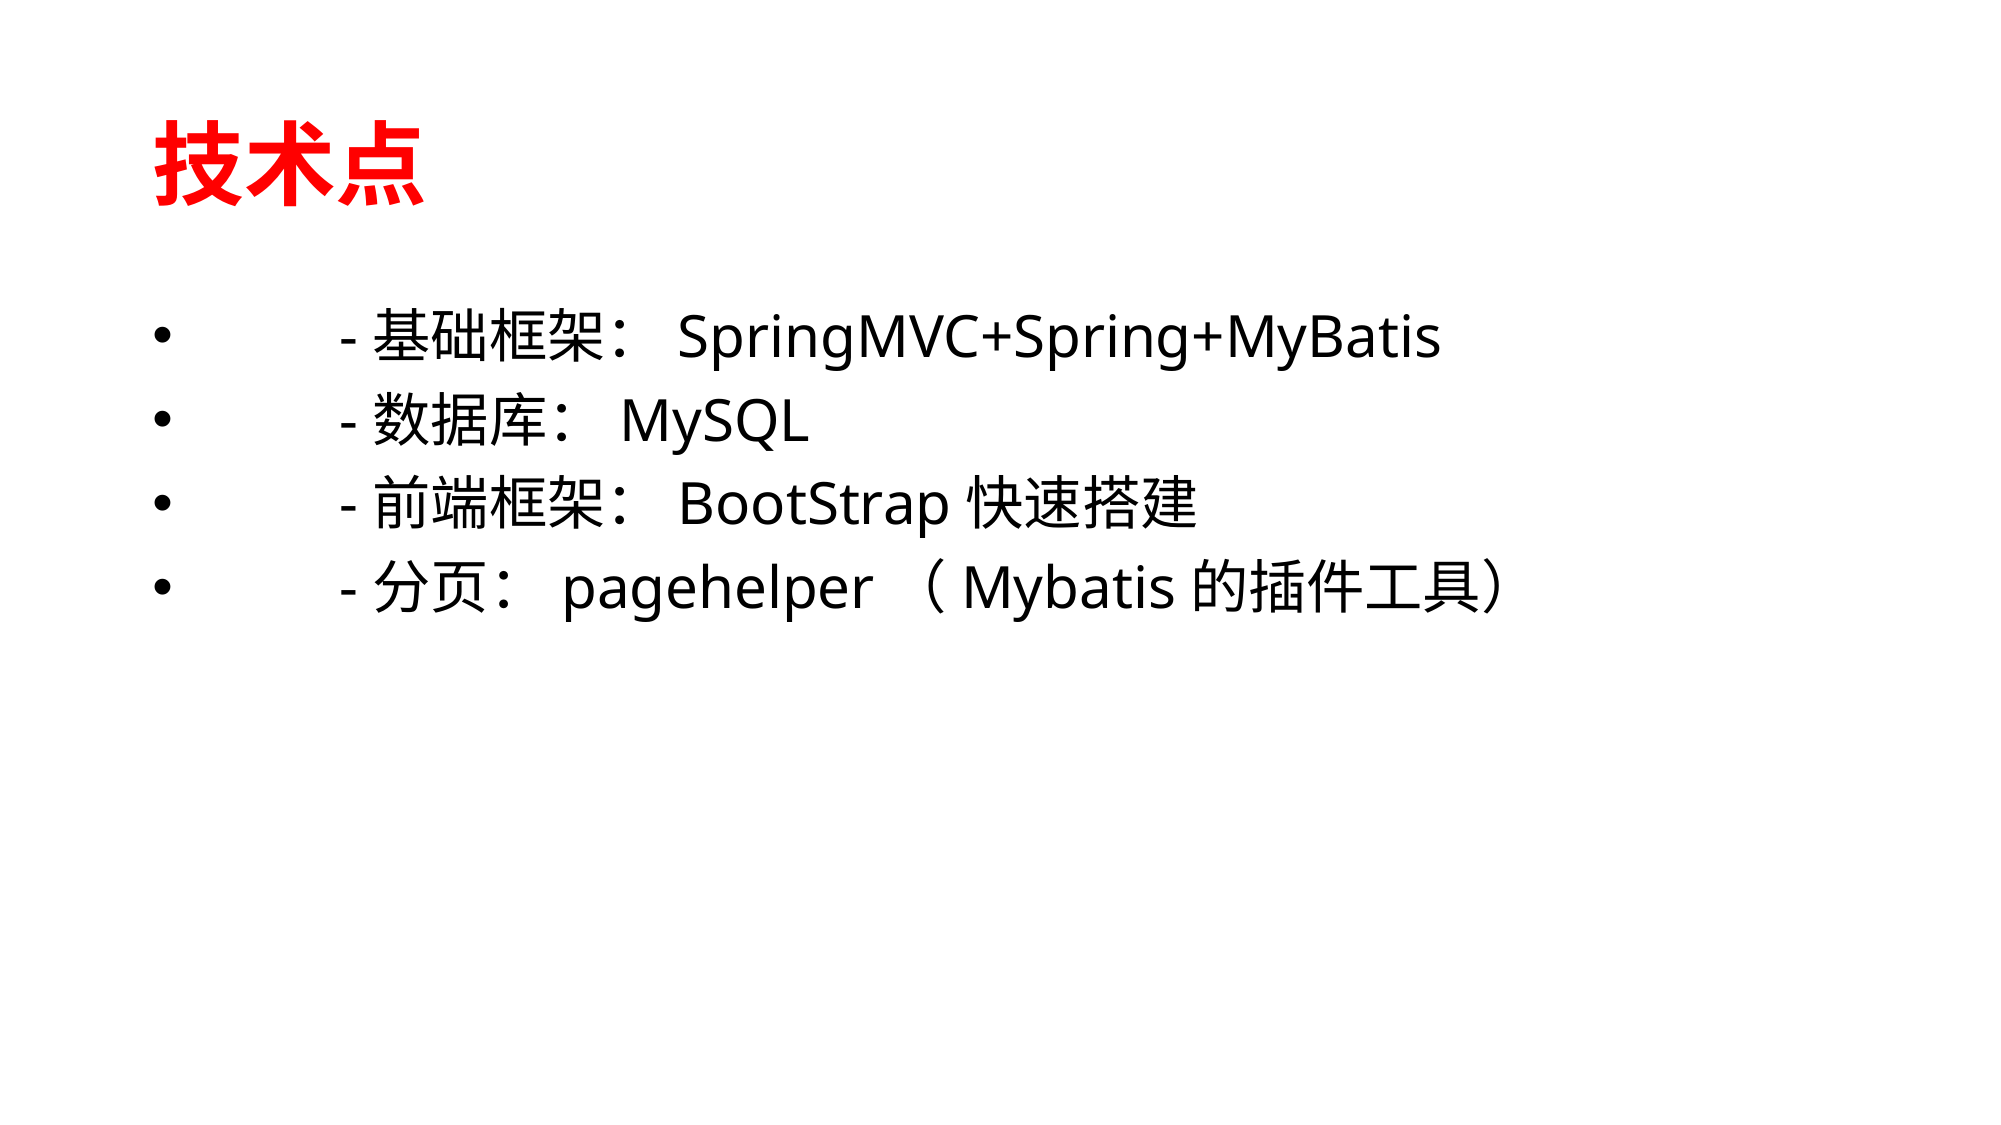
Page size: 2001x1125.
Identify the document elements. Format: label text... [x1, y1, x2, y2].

list -基础框架：SpringMVC+Spring+MyBatis -数据库：MySQL -前端框架：BootStrap快速搭建 -分页：pagehelper（Mybatis的插件工具） [137, 299, 1863, 1014]
title 技术点 [137, 59, 1863, 278]
